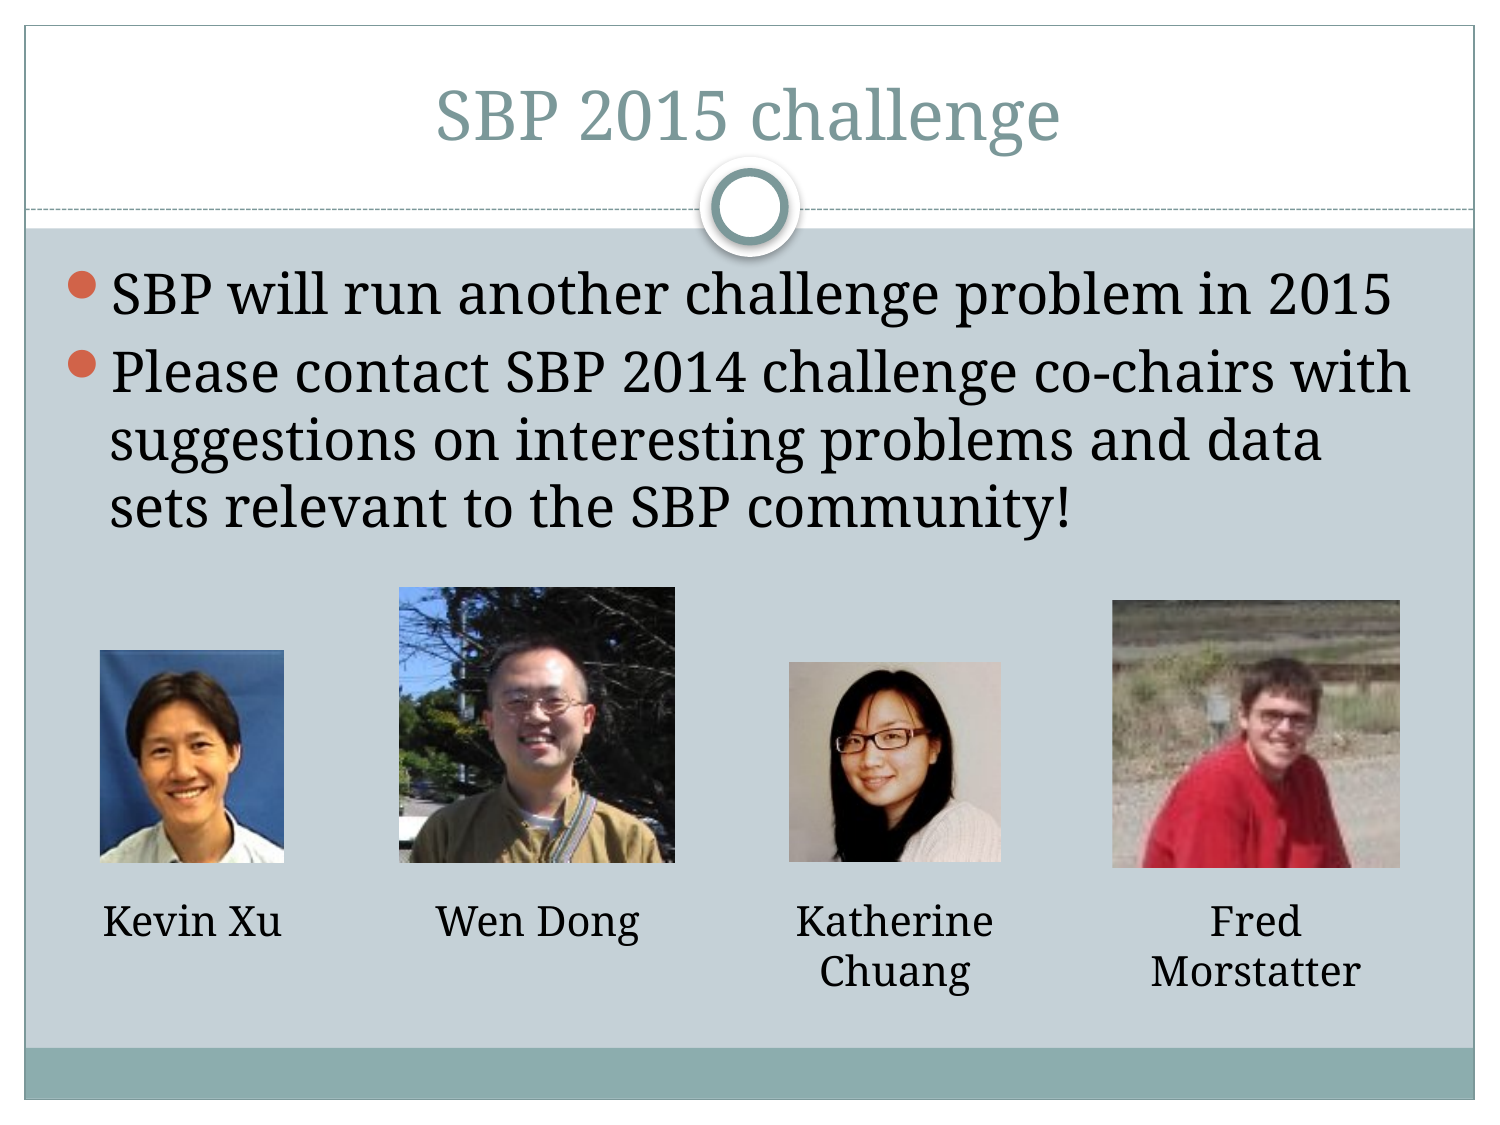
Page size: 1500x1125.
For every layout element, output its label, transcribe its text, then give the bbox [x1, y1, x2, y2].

text_box Kevin Xu [87, 887, 298, 953]
picture [399, 587, 676, 863]
title SBP 2015 challenge [49, 37, 1450, 162]
text_box Katherine Chuang [780, 887, 1009, 1003]
picture [788, 662, 1001, 862]
text_box Wen Dong [420, 887, 655, 953]
picture [99, 649, 285, 863]
text_box Fred Morstatter [1135, 887, 1377, 1003]
picture [1112, 599, 1401, 868]
list SBP will run another challenge problem in 2015 Please contact SBP 2014 challenge co-chairs with suggestions on interesting problems and data sets relevant to the SBP community! [49, 250, 1445, 575]
